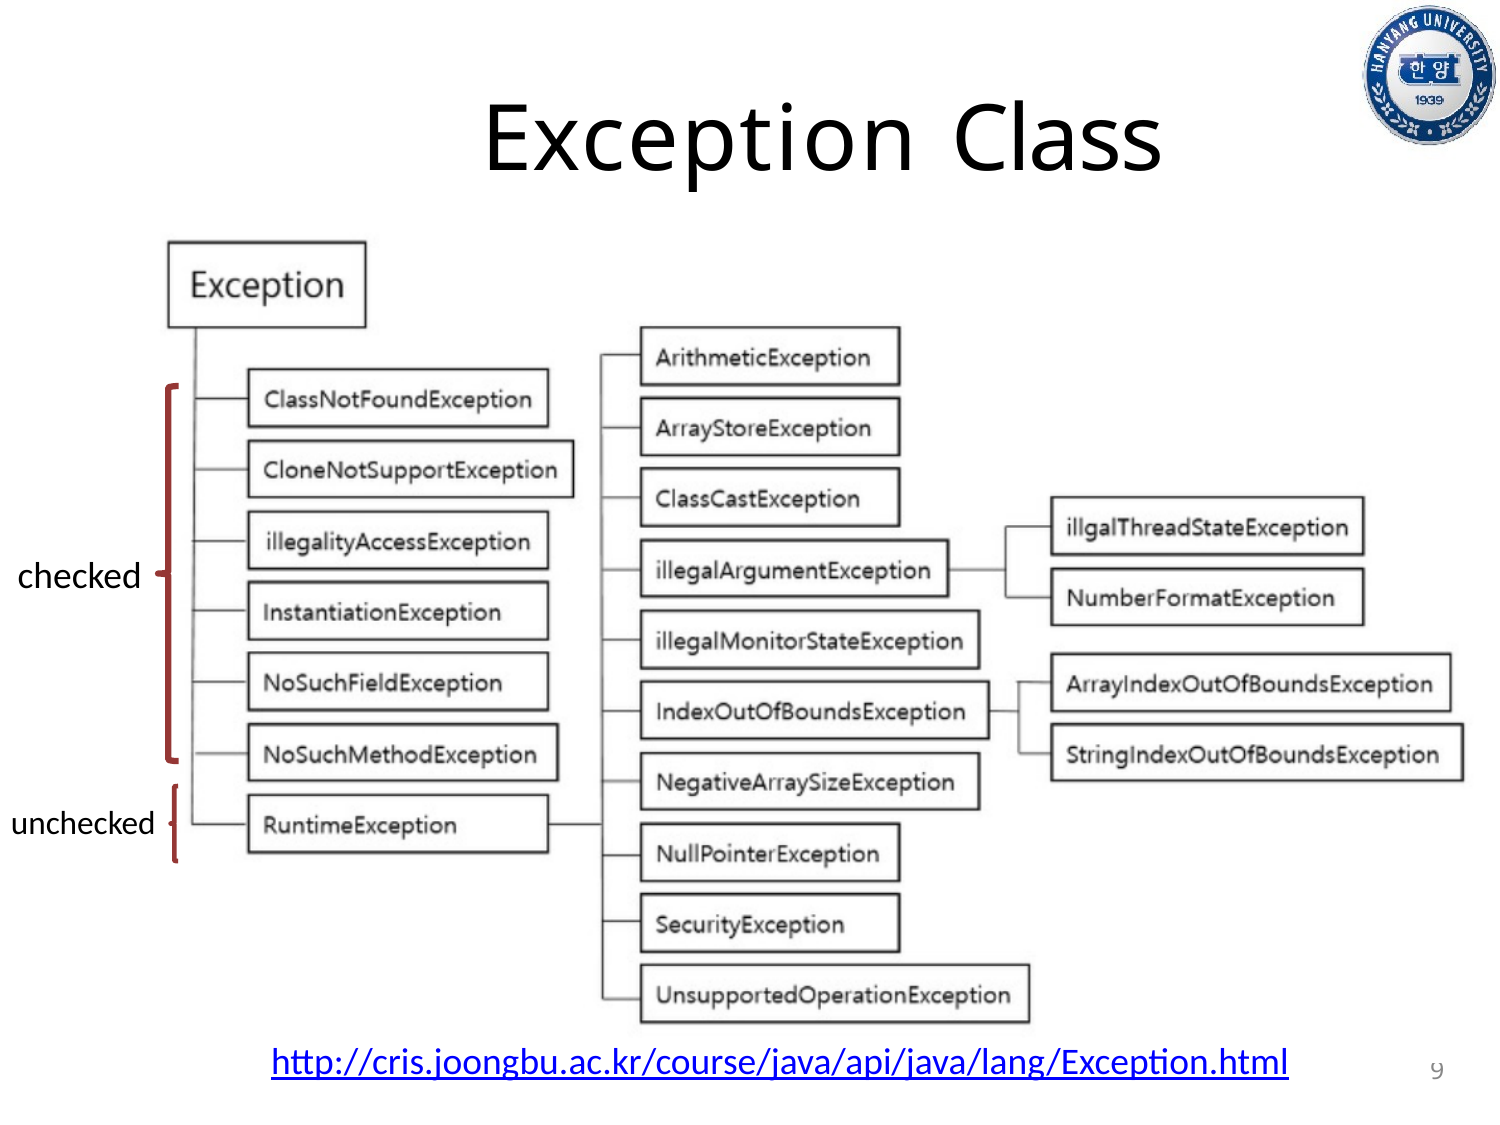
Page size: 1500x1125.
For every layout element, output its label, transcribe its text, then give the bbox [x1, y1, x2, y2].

title Exception Class [104, 78, 1396, 193]
text_box unchecked [0, 793, 145, 849]
text_box http://cris.joongbu.ac.kr/course/java/api/java/lang/Exception.html [256, 1072, 1382, 1090]
text_box checked [2, 543, 145, 604]
picture [0, 0, 1500, 1125]
